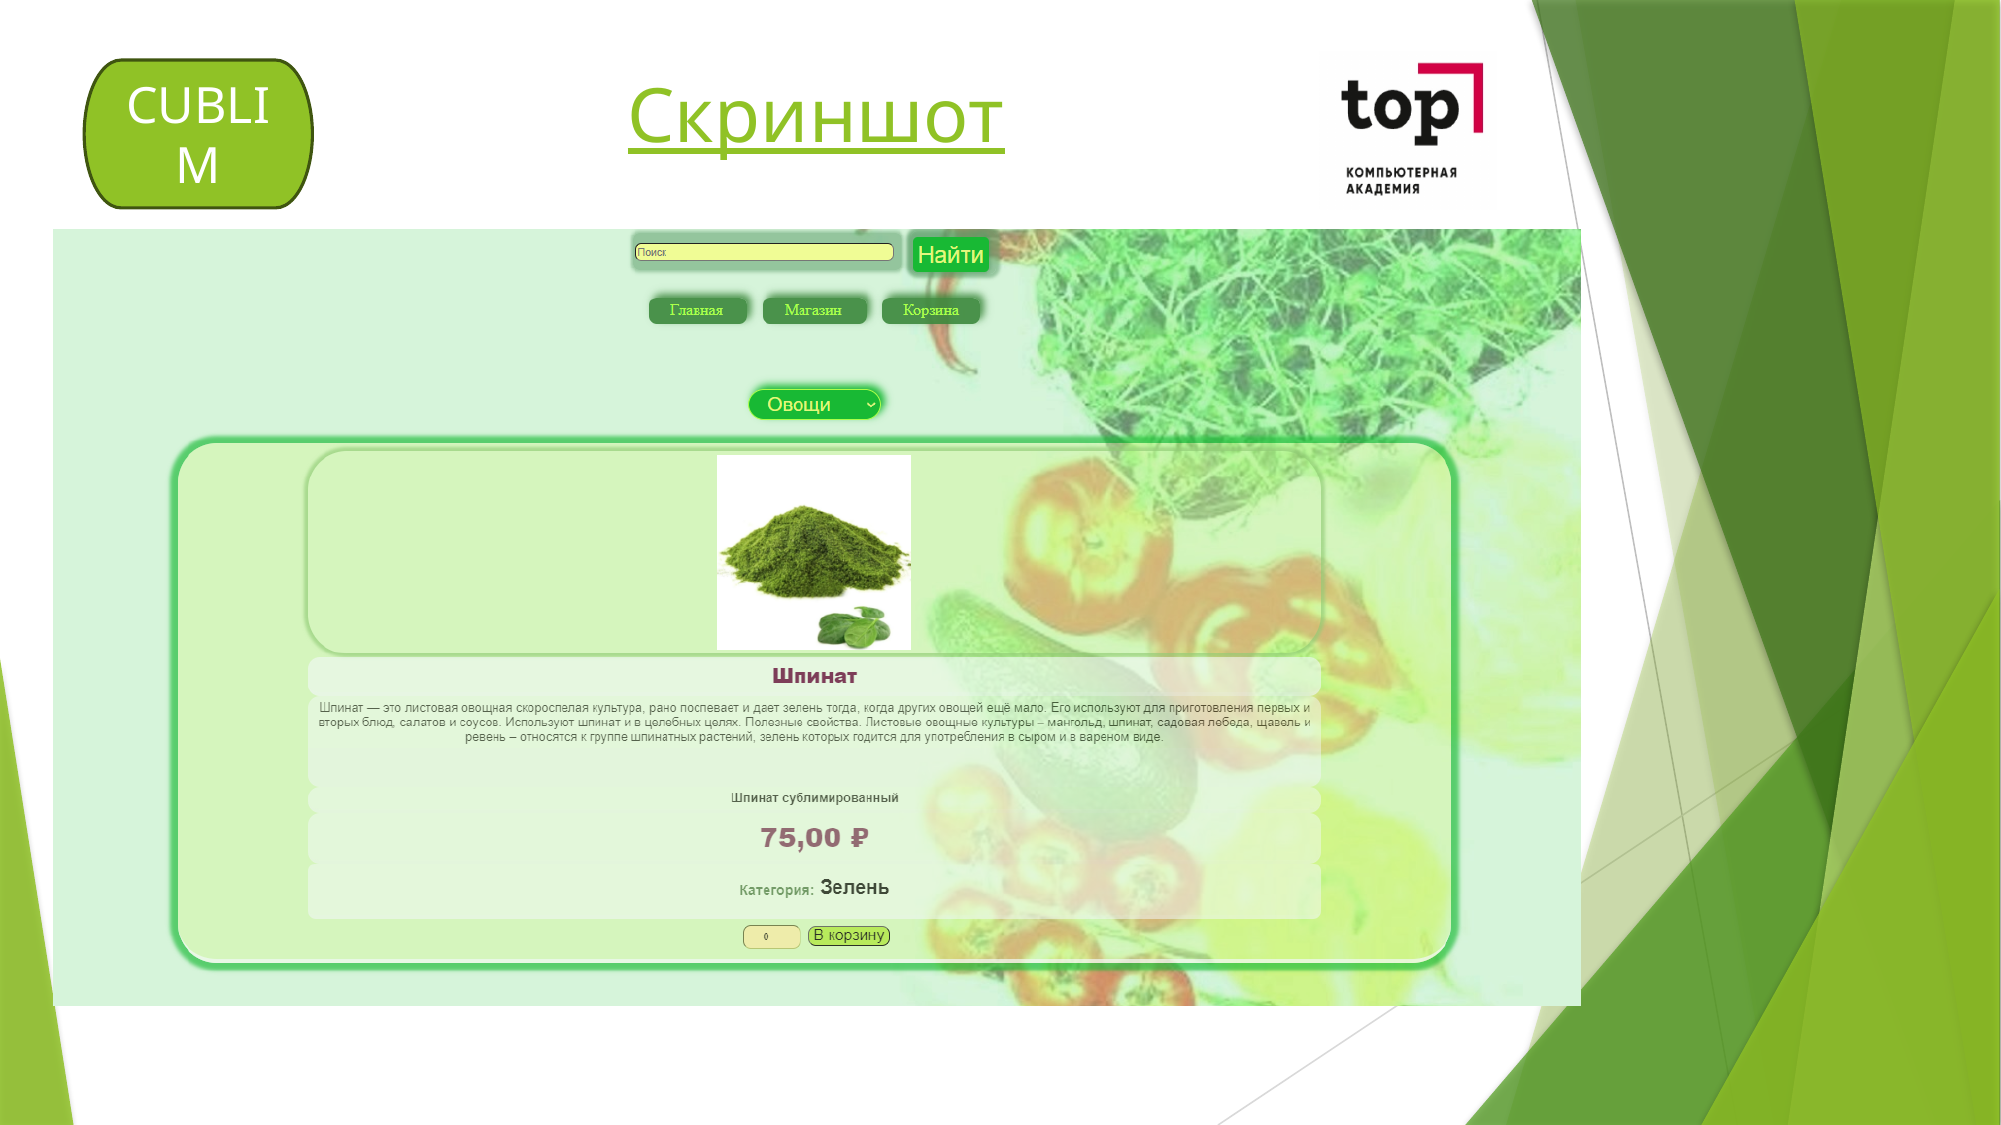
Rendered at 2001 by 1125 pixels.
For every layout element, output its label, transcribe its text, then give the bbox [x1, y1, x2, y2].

text_box CUBLIM [82, 58, 314, 210]
title Скриншот [481, 60, 1151, 167]
picture [1319, 50, 1497, 211]
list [52, 229, 1582, 1007]
